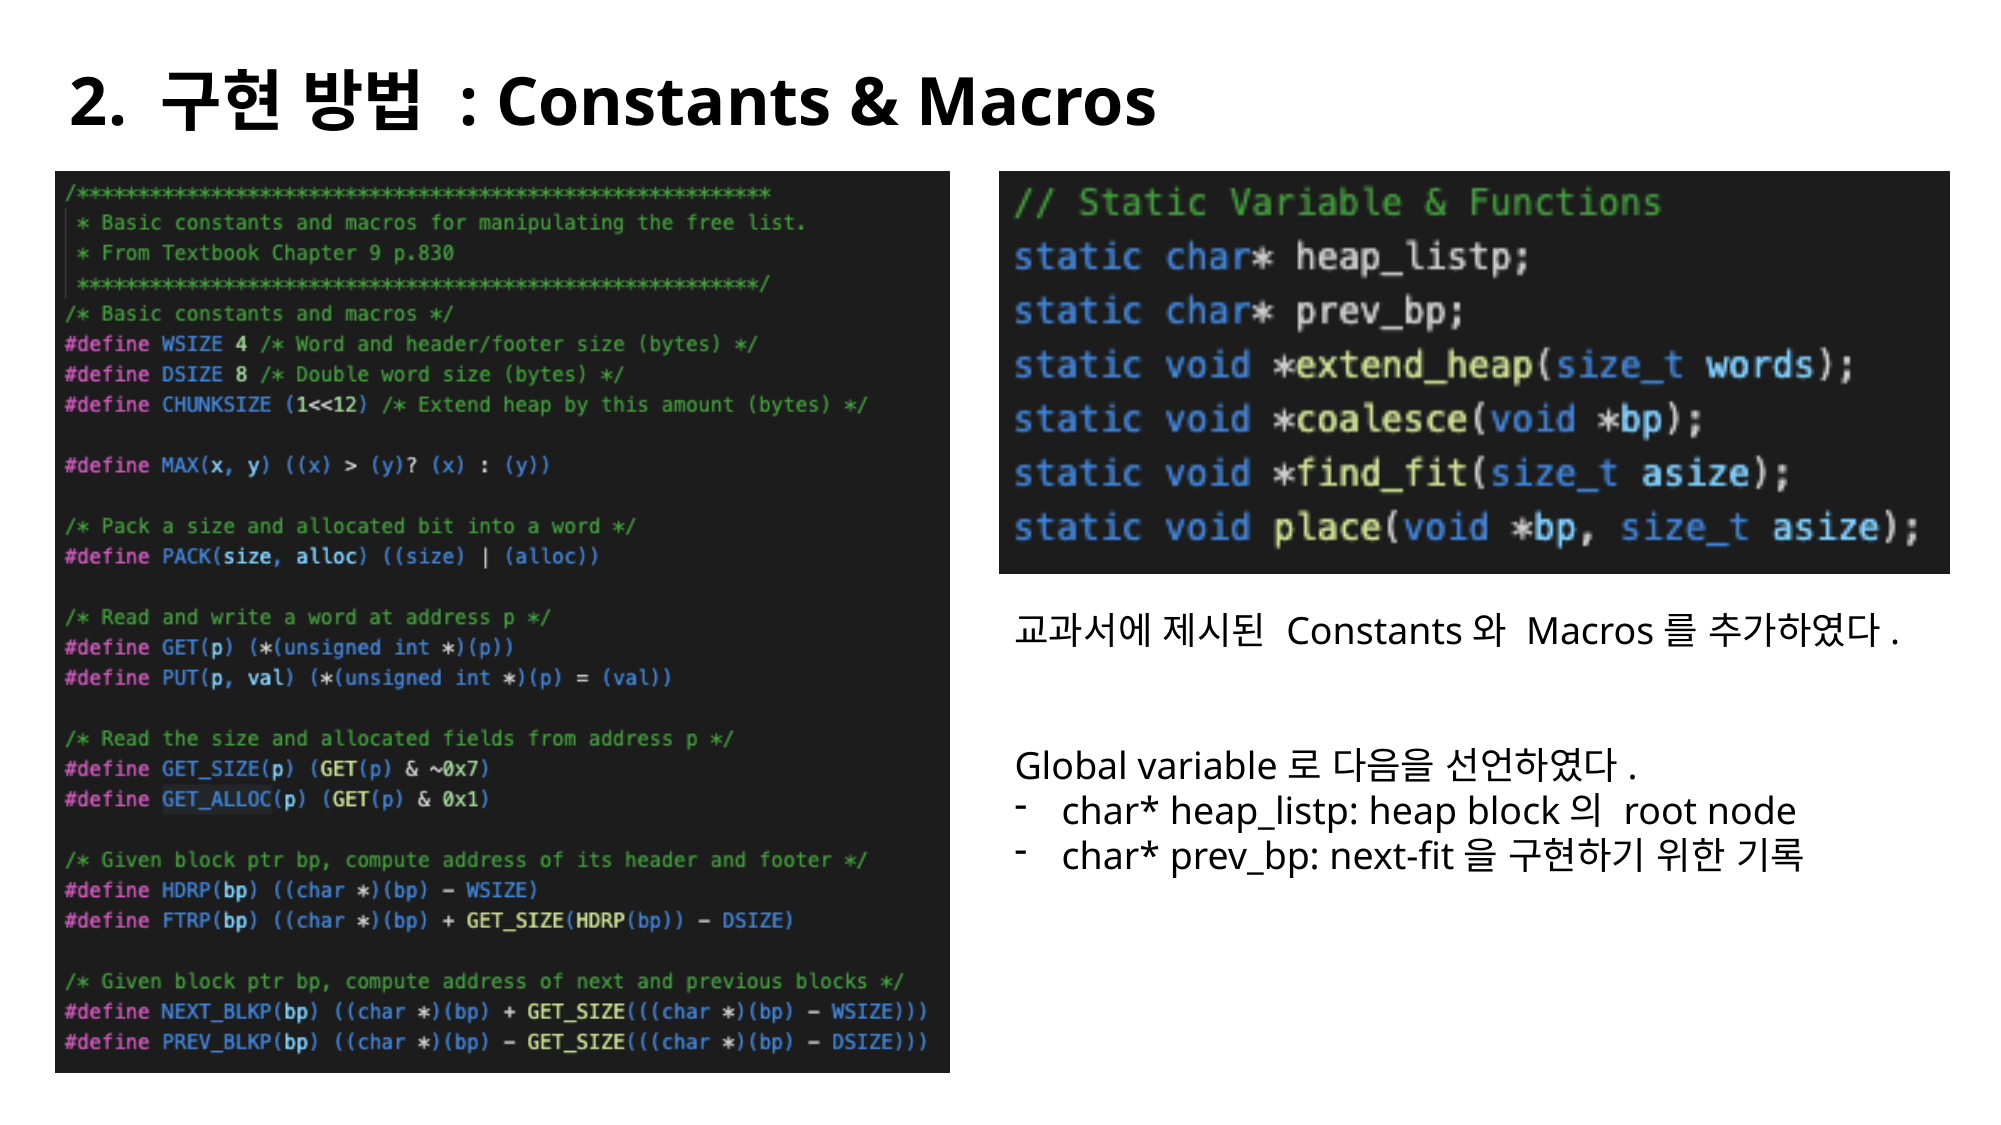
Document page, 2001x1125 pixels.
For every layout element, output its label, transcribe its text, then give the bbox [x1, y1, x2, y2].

text_box 교과서에 제시된 Constants와 Macros를 추가하였다. Global variable로 다음을 선언하였다. char* heap_listp: heap block의 root node char* prev_bp: next-fit을 구현하기 위한 기록 [999, 599, 1927, 885]
picture [999, 171, 1950, 574]
text_box 2. 구현 방법 : Constants & Macros [55, 37, 1780, 171]
picture [55, 170, 950, 1073]
